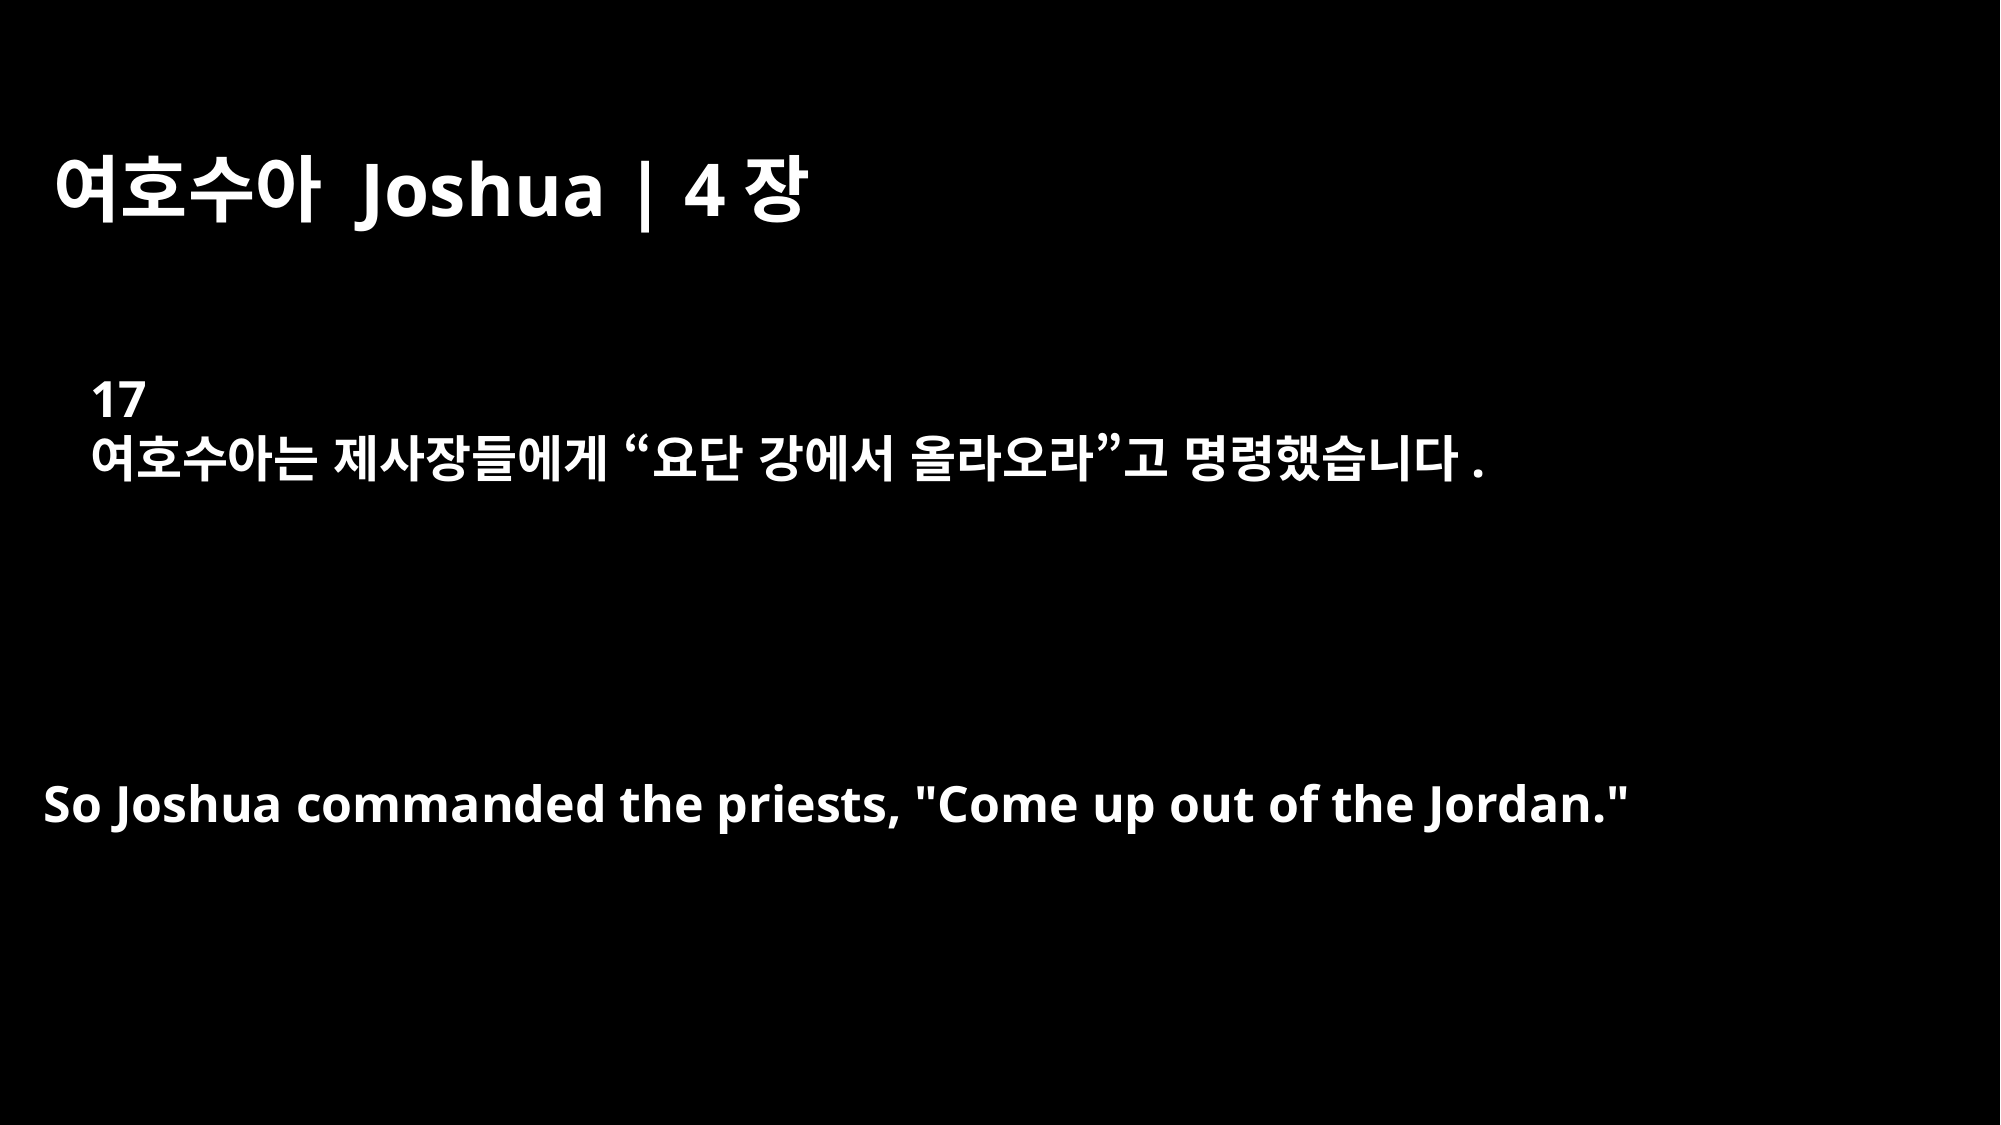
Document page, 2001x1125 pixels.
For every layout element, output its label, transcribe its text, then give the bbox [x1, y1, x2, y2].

text_box So Joshua commanded the priests, "Come up out of the Jordan." [29, 764, 1646, 840]
text_box 17 여호수아는 제사장들에게 “요단 강에서 올라오라”고 명령했습니다. [75, 359, 1501, 495]
text_box 여호수아 Joshua | 4장 [38, 136, 826, 239]
